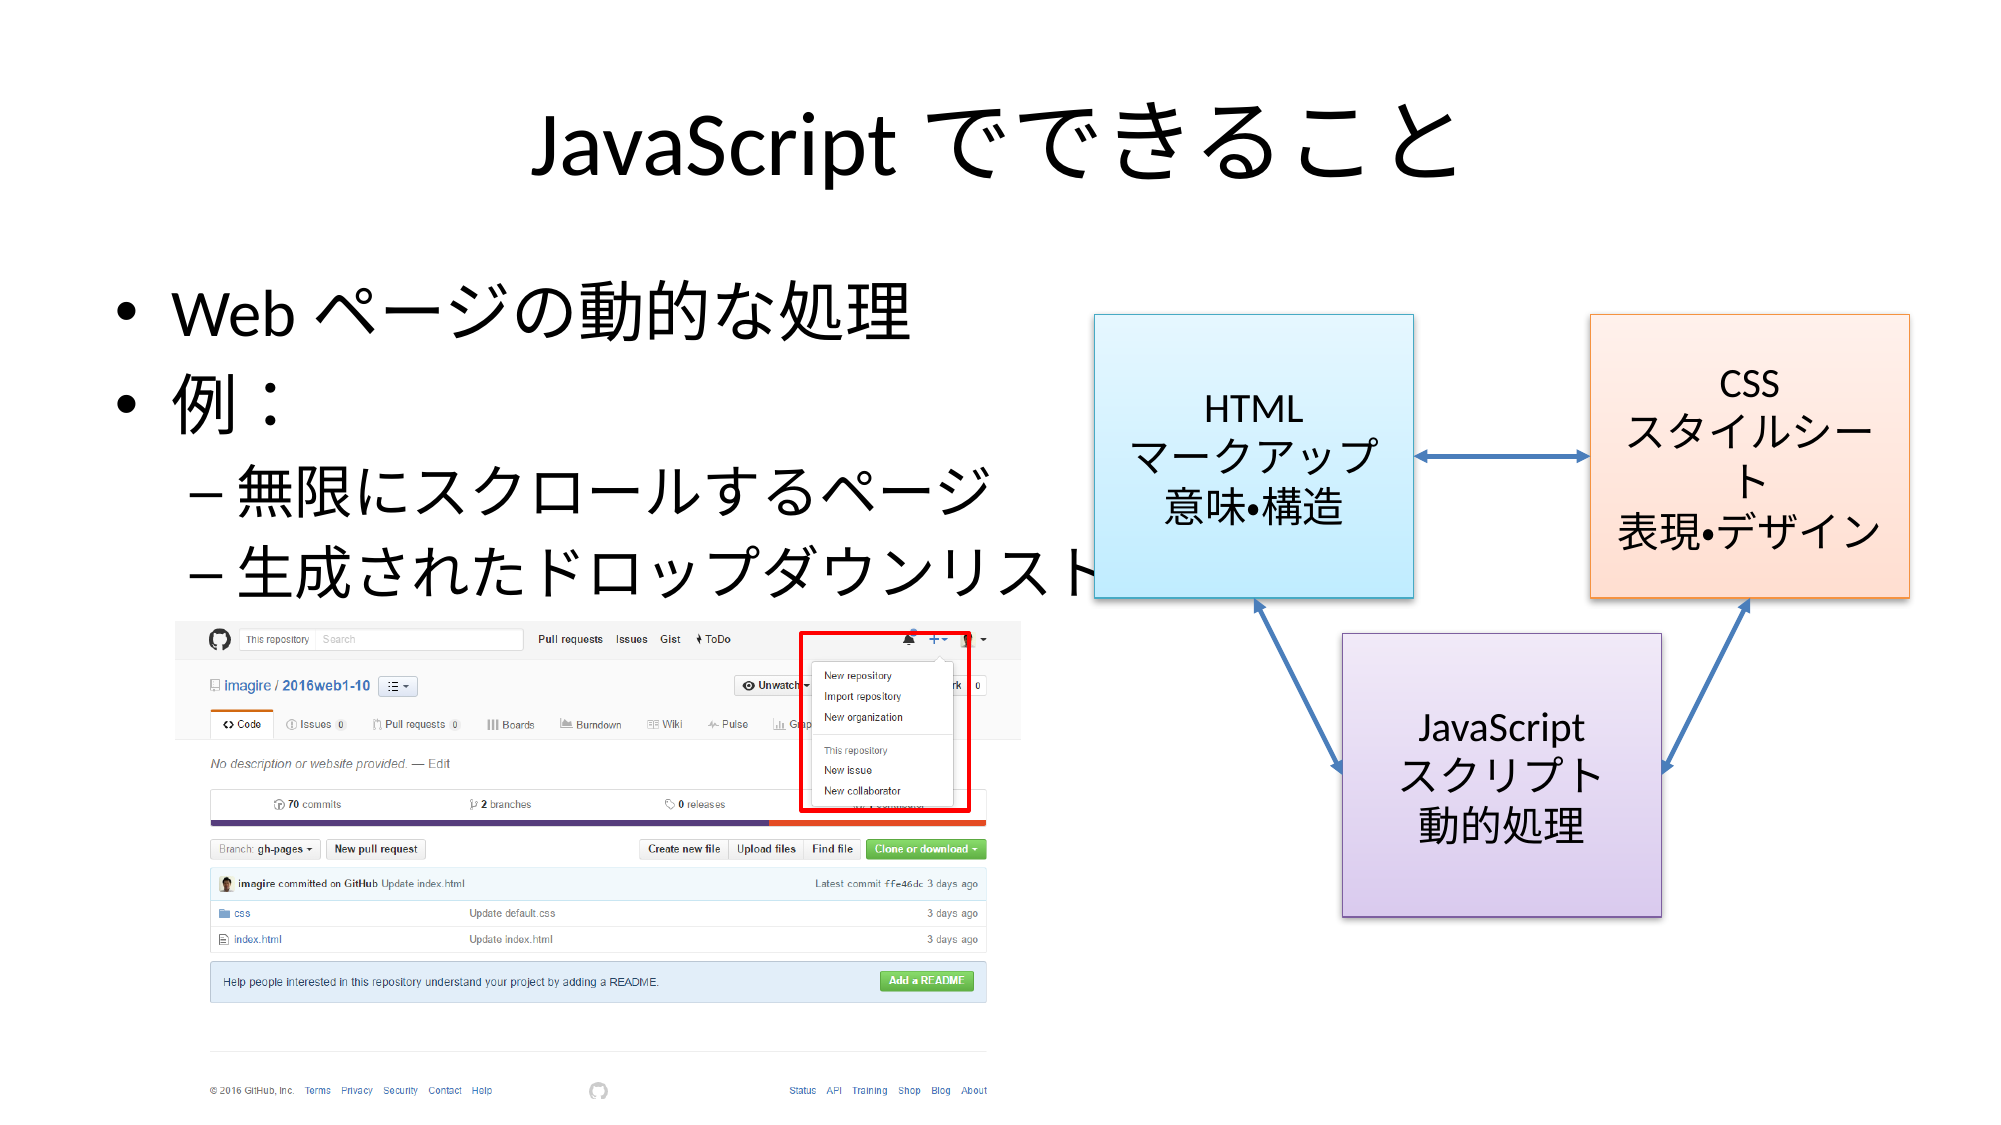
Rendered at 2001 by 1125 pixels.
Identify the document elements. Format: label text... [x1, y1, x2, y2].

list Webページの動的な処理 例： 無限にスクロールするページ 生成されたドロップダウンリスト [99, 262, 1900, 1005]
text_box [1253, 597, 1343, 776]
text_box JavaScript スクリプト 動的処理 [1342, 633, 1662, 918]
title JavaScriptでできること [99, 45, 1900, 233]
text_box HTML マークアップ 意味・構造 [1094, 314, 1414, 599]
text_box CSS スタイルシート 表現・デザイン [1590, 314, 1910, 599]
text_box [1661, 597, 1751, 776]
picture [175, 621, 1022, 1099]
